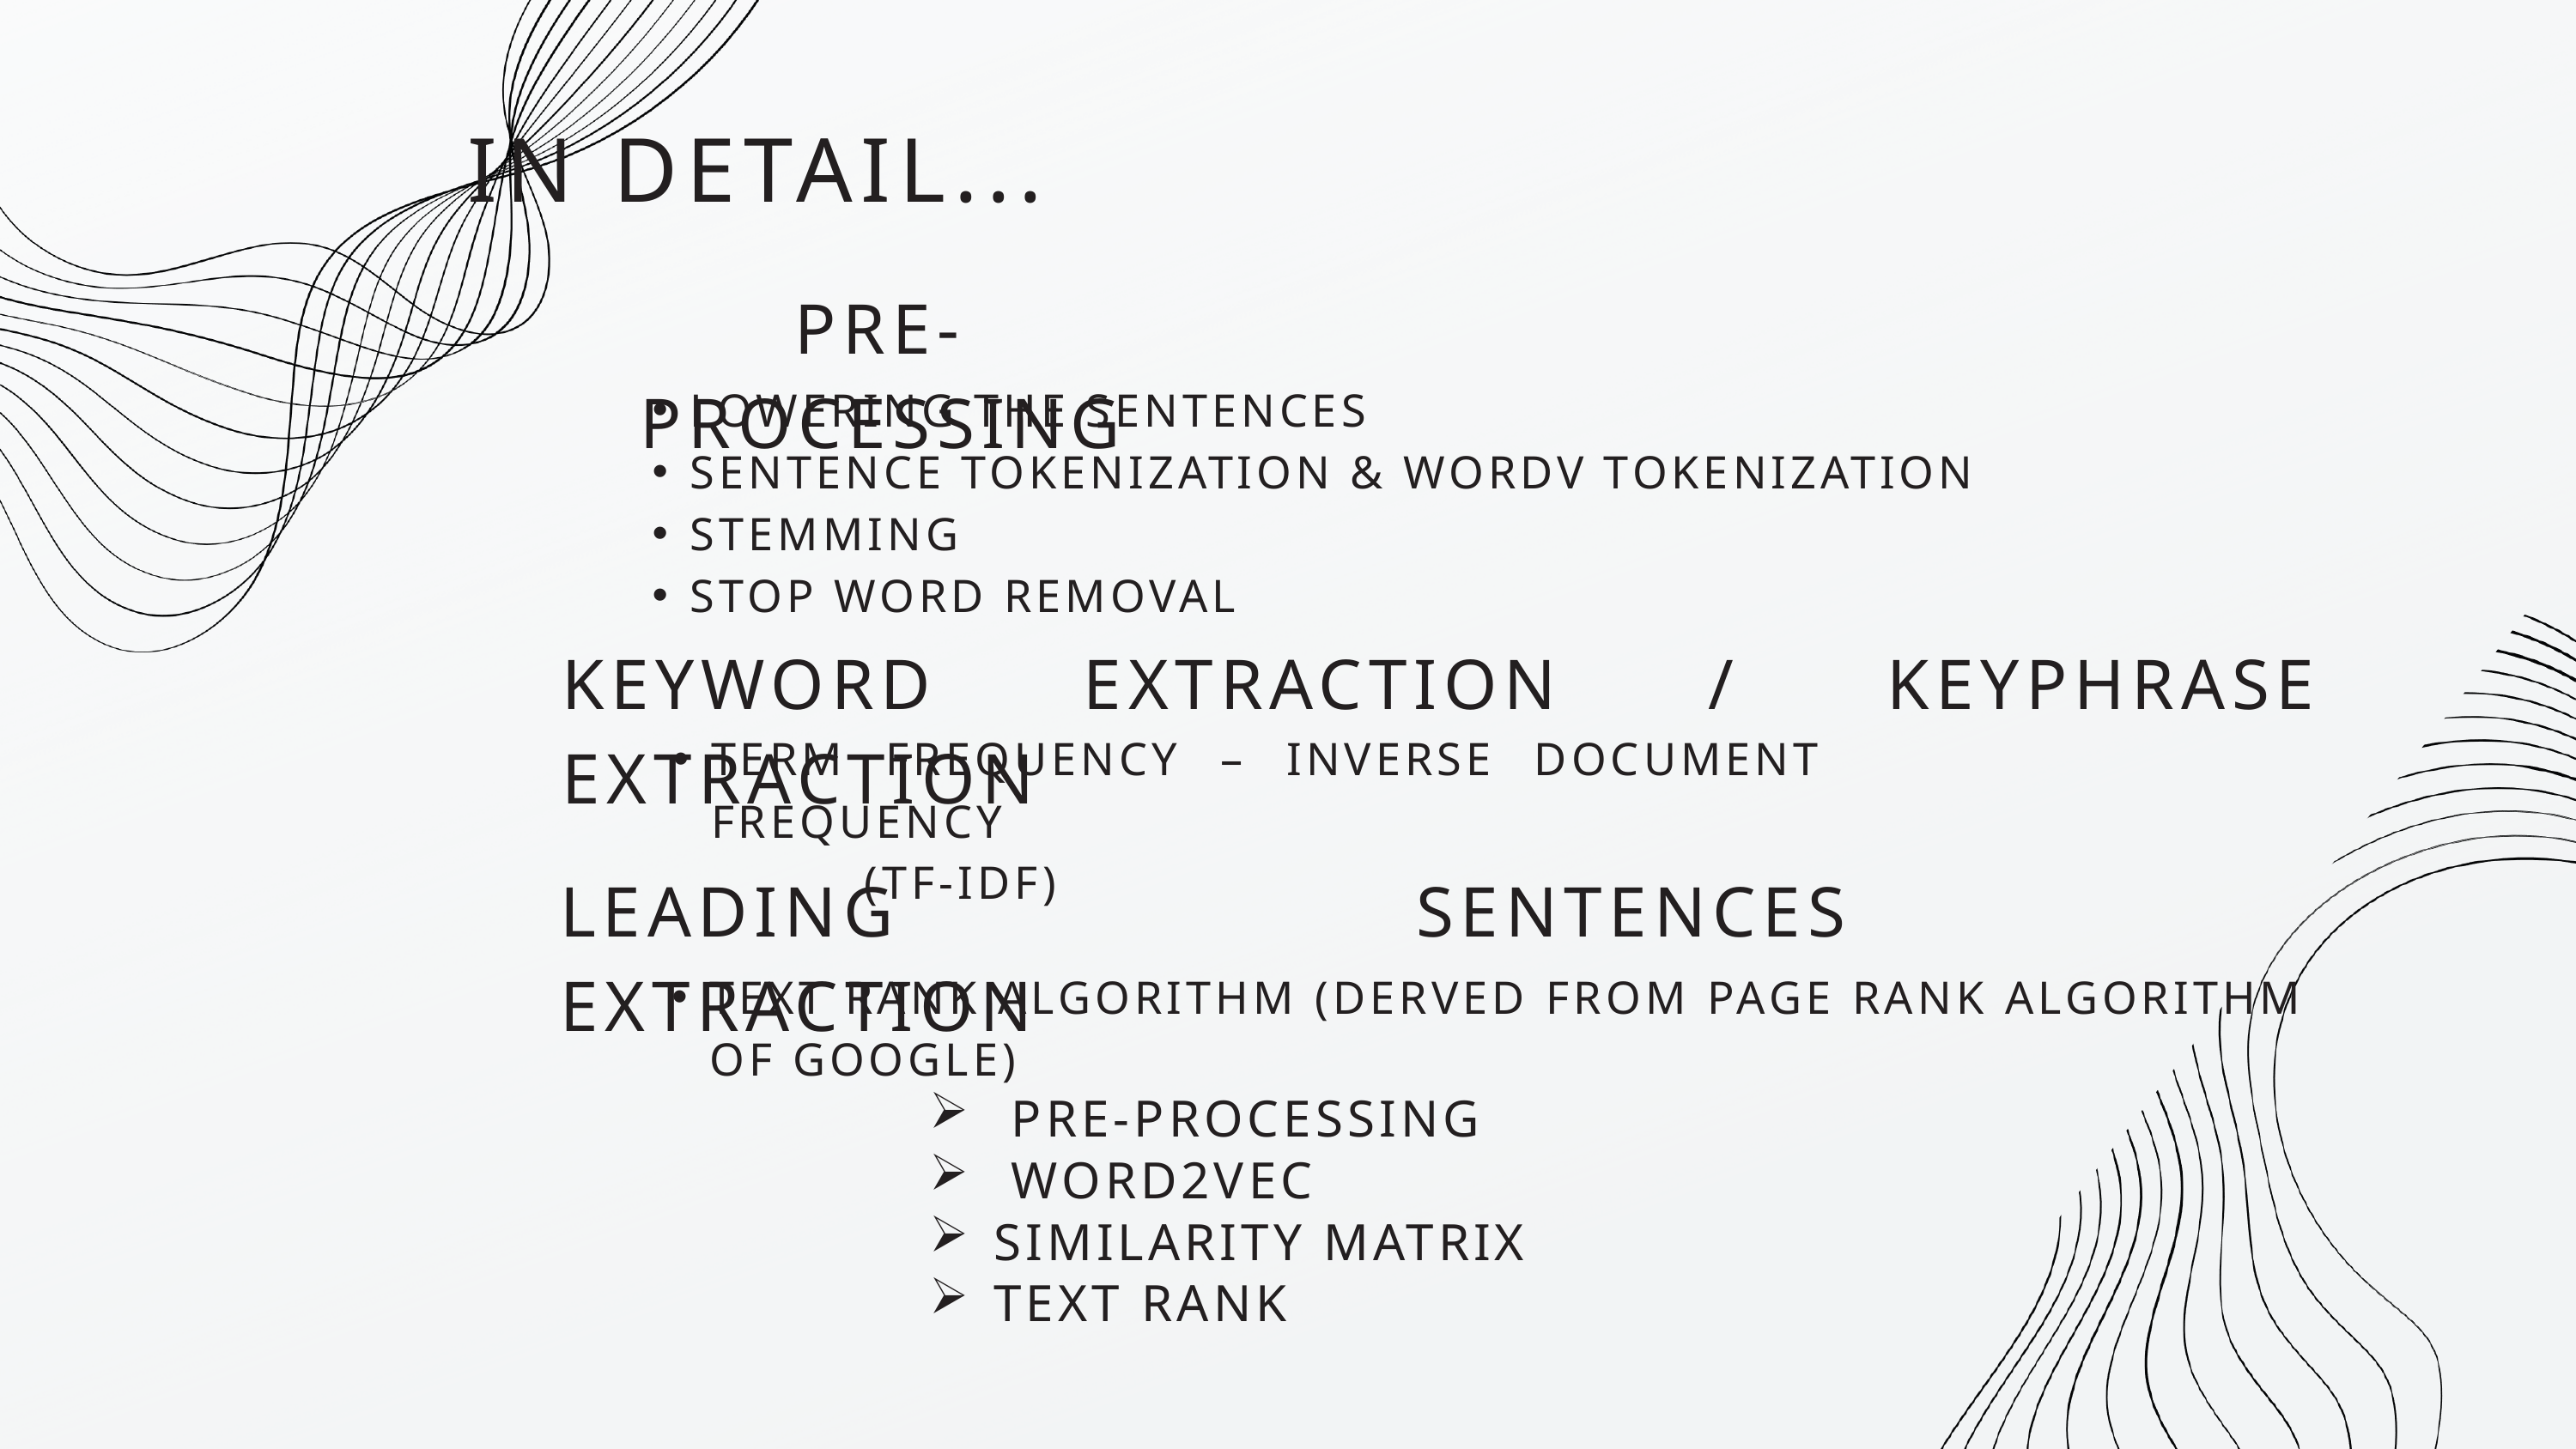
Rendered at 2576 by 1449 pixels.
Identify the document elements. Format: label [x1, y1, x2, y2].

text_box [0, 0, 2576, 1449]
